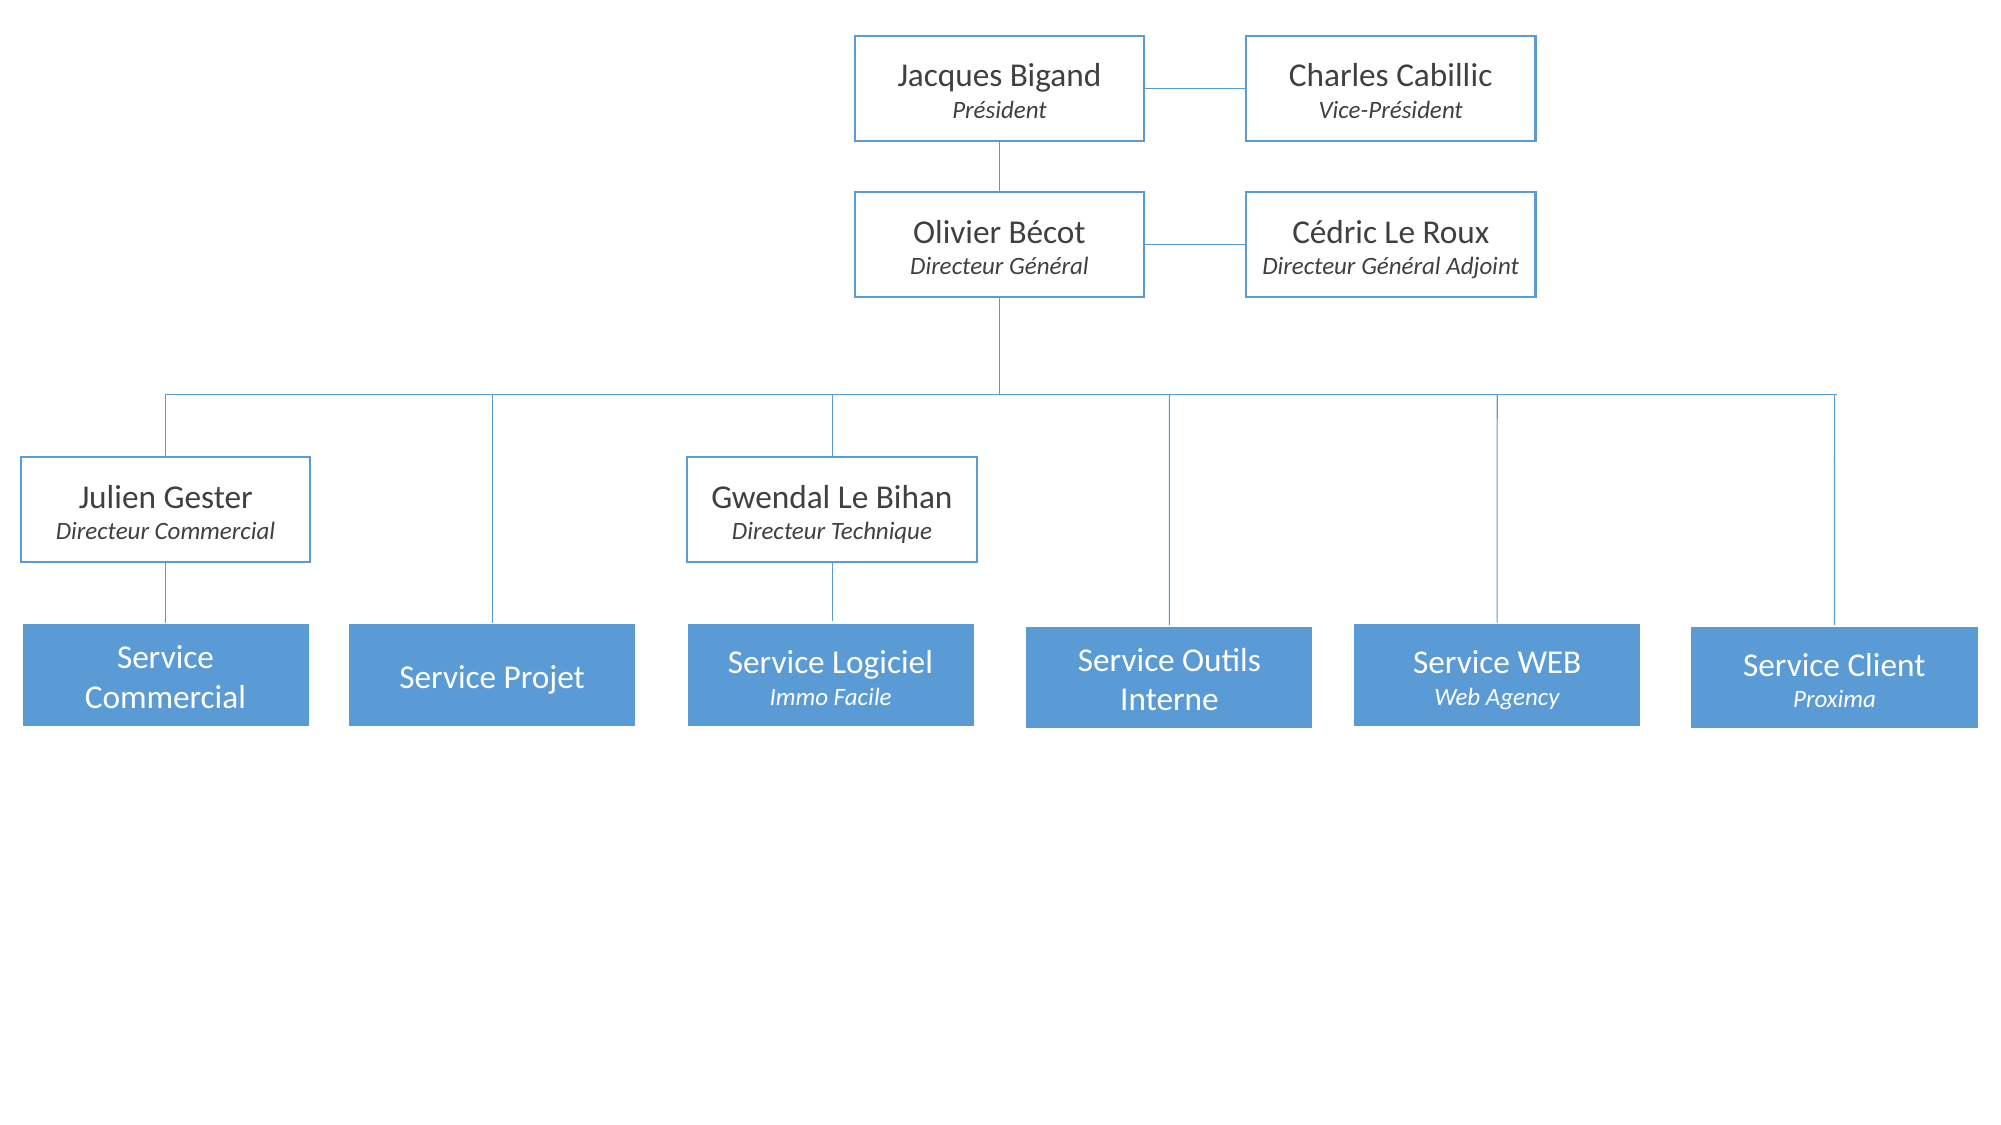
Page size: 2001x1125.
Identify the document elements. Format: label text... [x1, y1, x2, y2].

text_box Charles Cabillic Vice-Président [1245, 35, 1537, 142]
text_box Jacques Bigand Président [854, 35, 1145, 142]
text_box Olivier Bécot Directeur Général [854, 191, 1145, 298]
text_box Service WEB Web Agency [1351, 621, 1643, 729]
text_box Cédric Le Roux Directeur Général Adjoint [1245, 191, 1537, 298]
text_box Service Logiciel Immo Facile [684, 621, 977, 729]
text_box Service Client Proxima [1688, 624, 1981, 732]
text_box Service Outils Interne [1023, 624, 1316, 732]
text_box Service Projet [346, 621, 638, 729]
text_box Julien Gester Directeur Commercial [20, 456, 311, 563]
text_box Service Commercial [19, 621, 312, 729]
text_box Gwendal Le Bihan Directeur Technique [686, 456, 978, 563]
